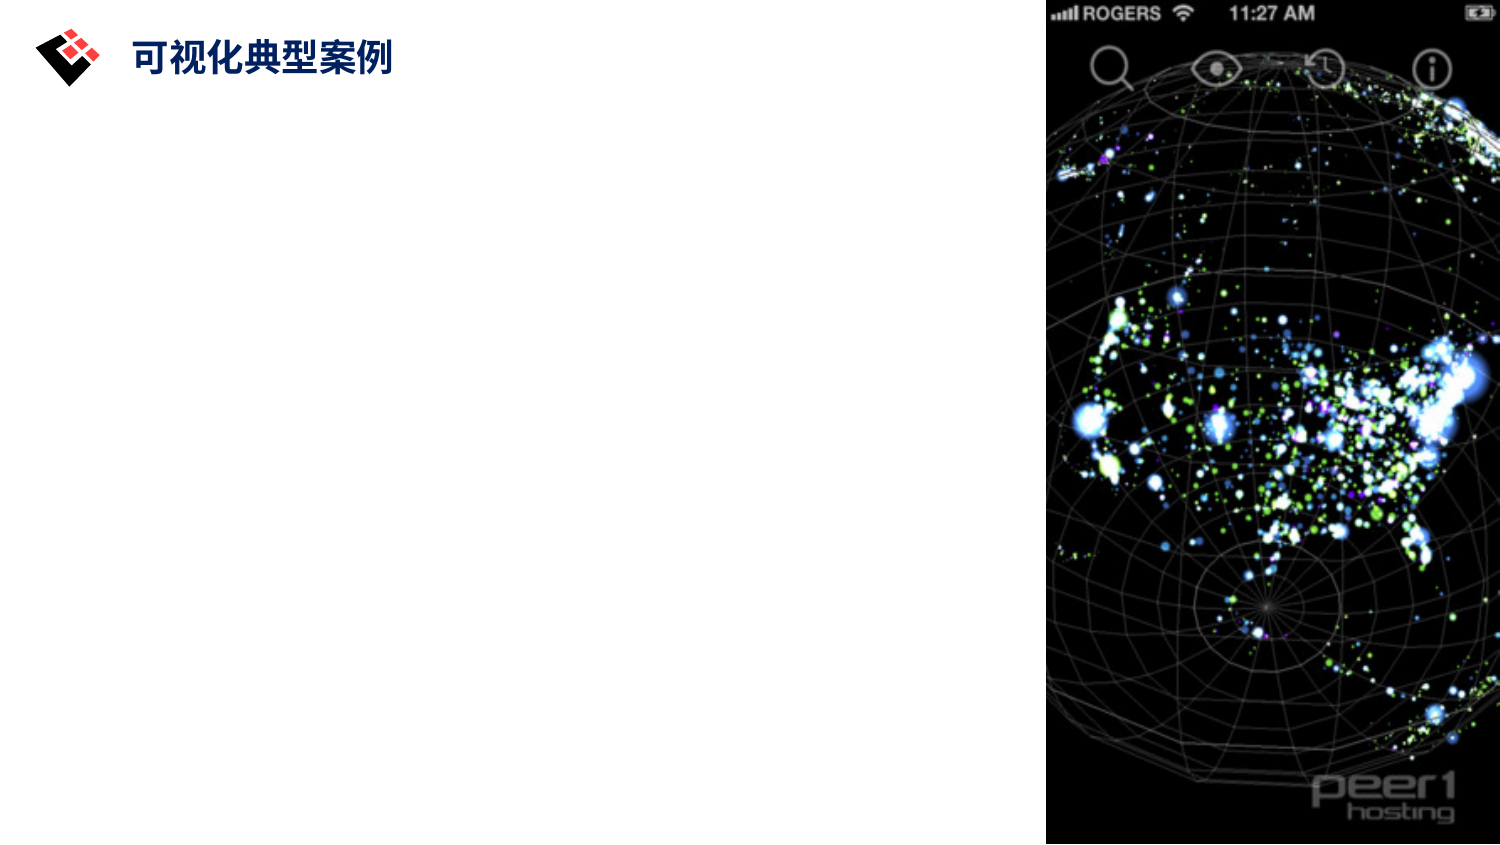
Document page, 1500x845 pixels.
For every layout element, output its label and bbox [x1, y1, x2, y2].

picture [1046, 0, 1500, 844]
text_box [35, 12, 896, 87]
